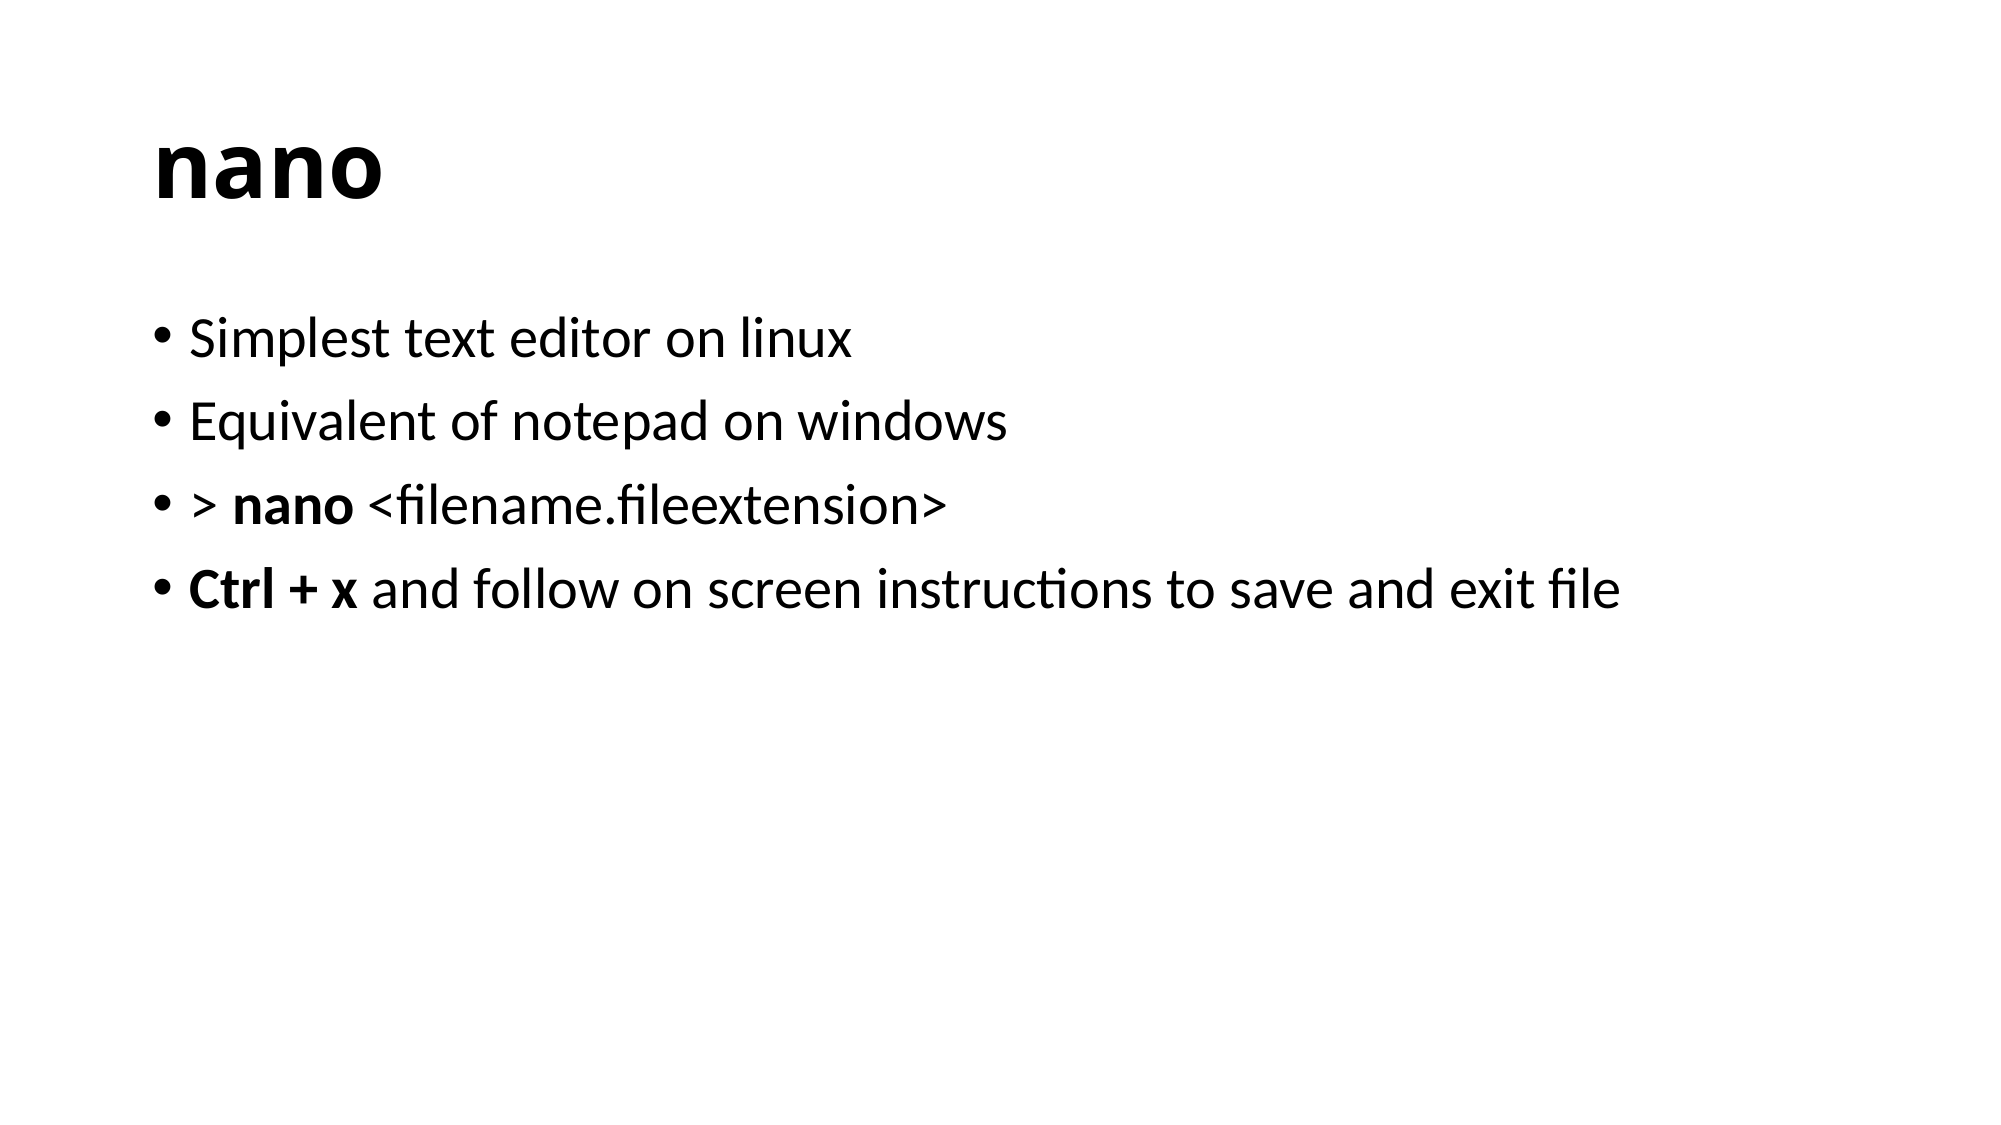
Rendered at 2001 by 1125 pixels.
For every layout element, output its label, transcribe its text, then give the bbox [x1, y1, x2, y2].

title nano [137, 59, 1863, 278]
list Simplest text editor on linux Equivalent of notepad on windows > nano <filename.fileextension> Ctrl + x and follow on screen instructions to save and exit file [137, 299, 1947, 1014]
